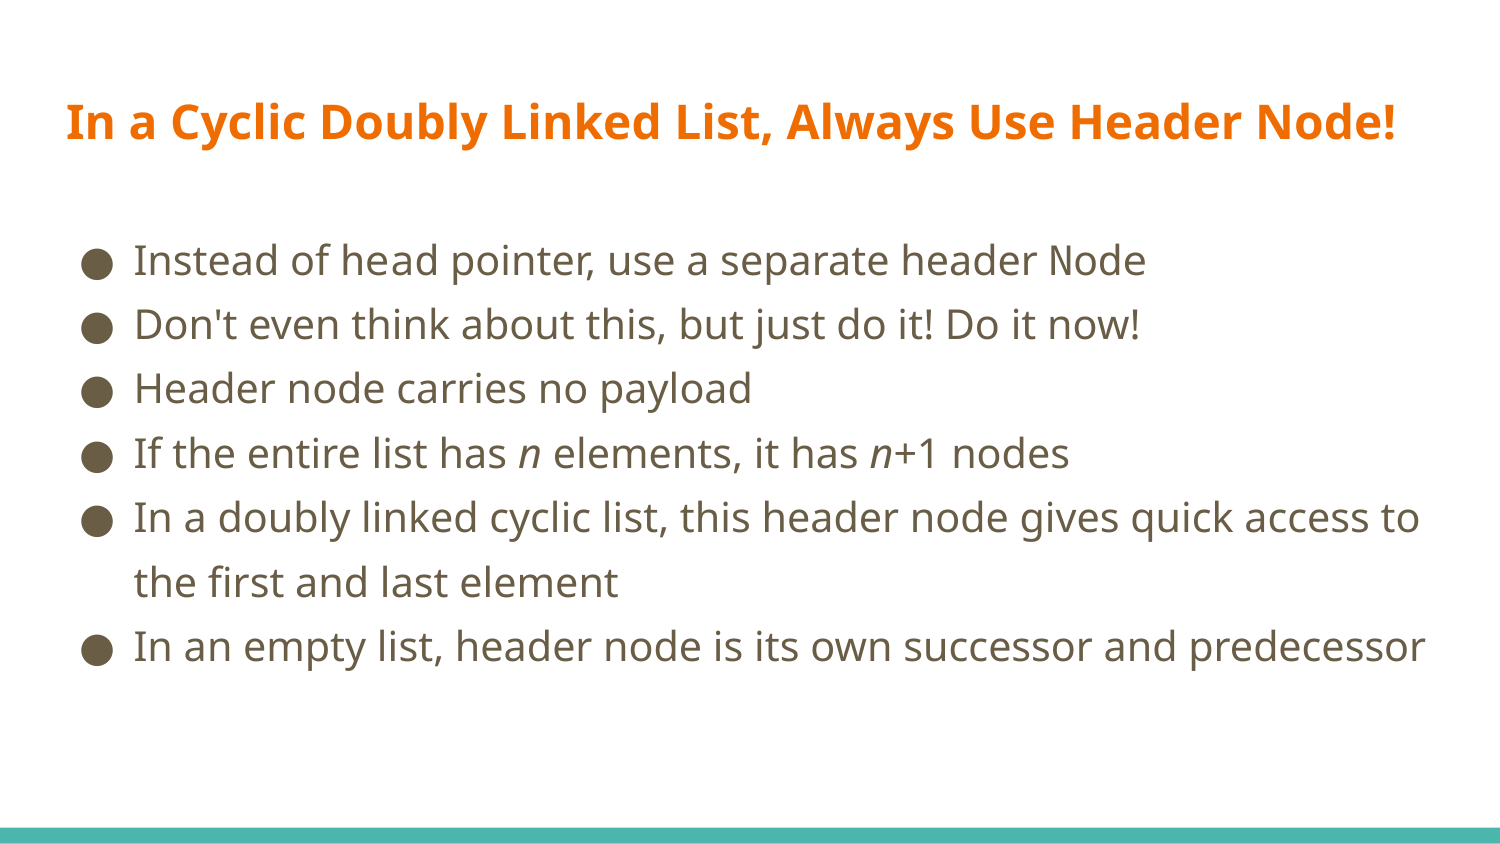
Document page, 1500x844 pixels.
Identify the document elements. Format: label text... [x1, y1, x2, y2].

list Instead of head pointer, use a separate header Node Don't even think about this, but just do it! Do it now! Header node carries no payload If the entire list has n elements, it has n+1 nodes In a doubly linked cyclic list, this header node gives quick access to the first and last element In an empty list, header node is its own successor and predecessor [51, 207, 1449, 750]
title In a Cyclic Doubly Linked List, Always Use Header Node! [51, 72, 1449, 189]
